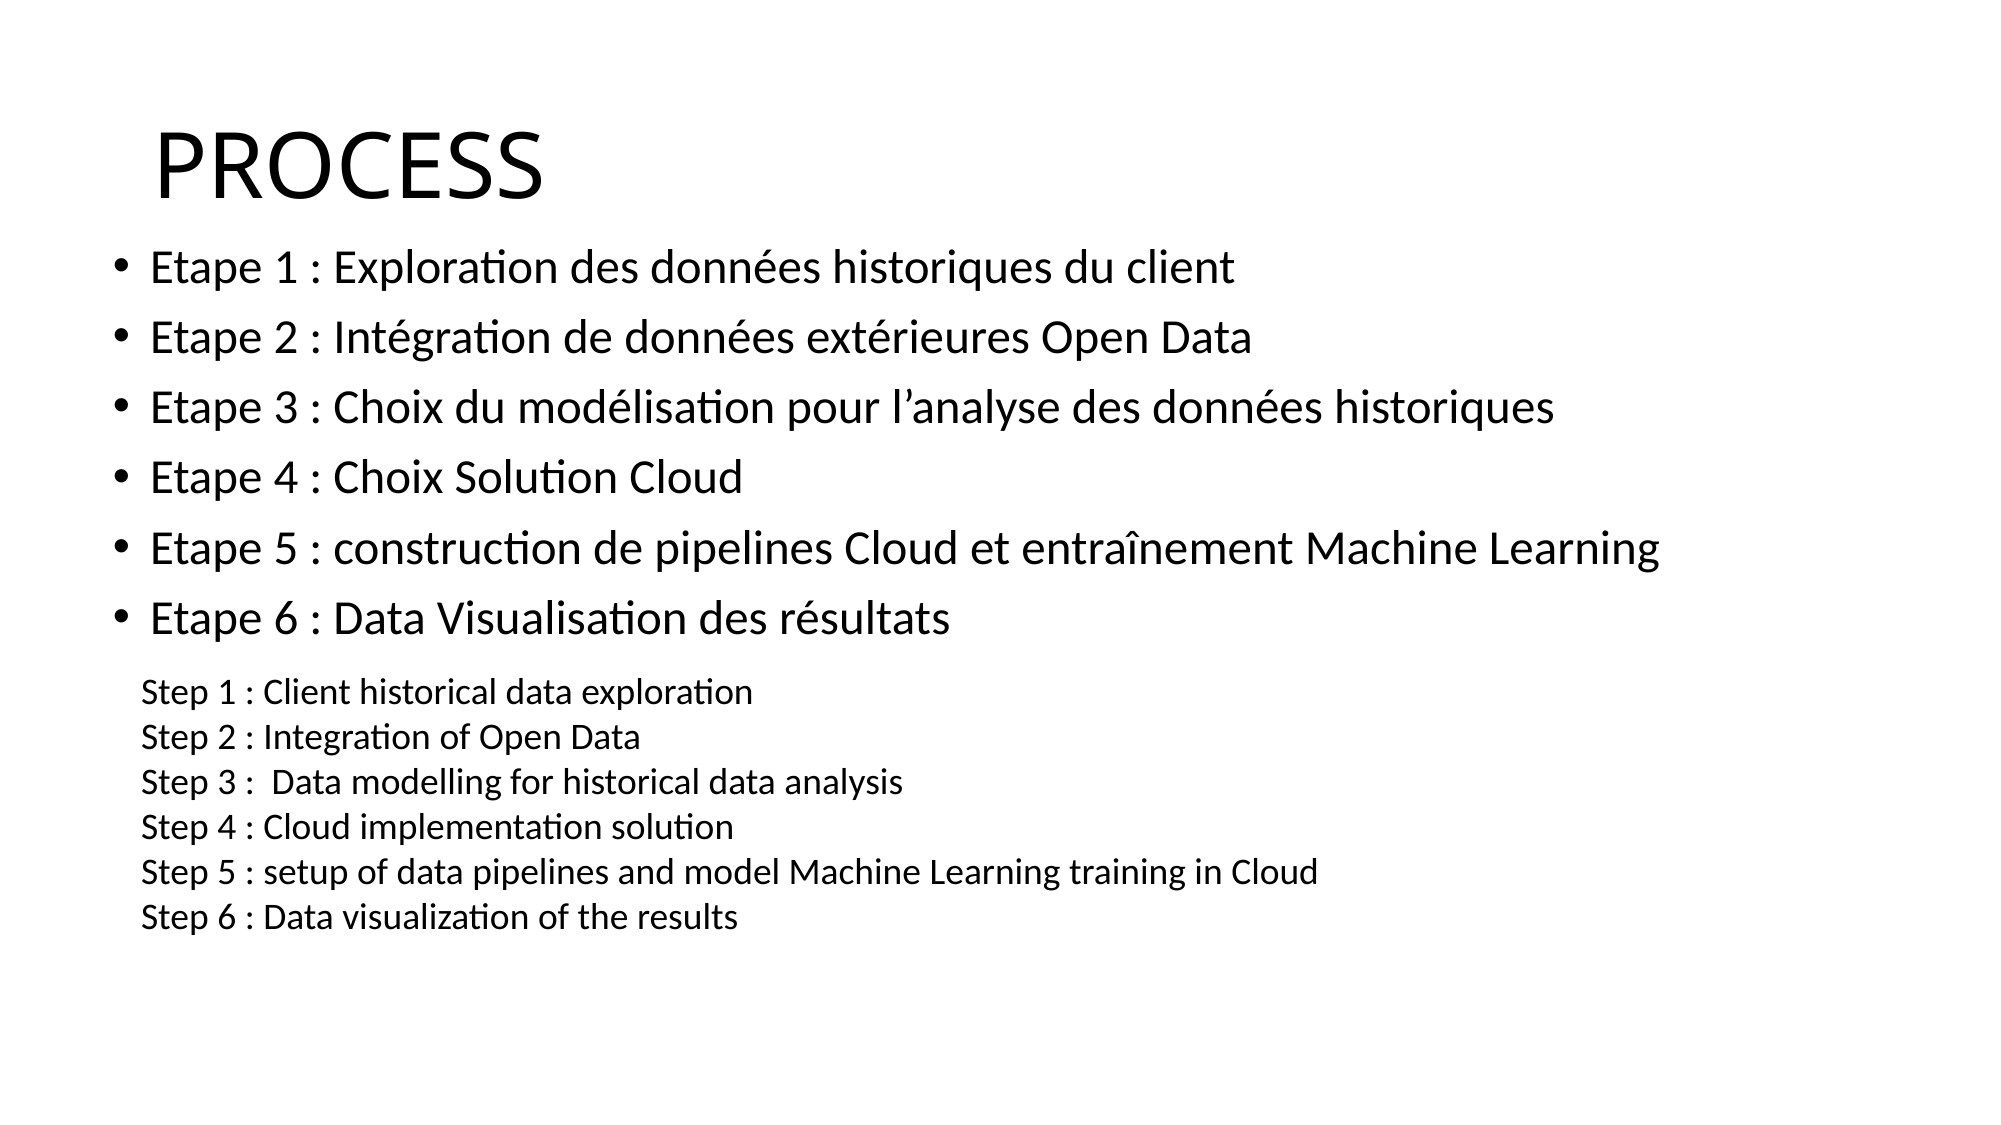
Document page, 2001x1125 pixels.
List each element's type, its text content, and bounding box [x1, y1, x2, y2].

text_box Step 1 : Client historical data exploration Step 2 : Integration of Open Data Step 3 : Data modelling for historical data analysis Step 4 : Cloud implementation solution Step 5 : setup of data pipelines and model Machine Learning training in Cloud Step 6 : Data visualization of the results [126, 659, 1344, 944]
title PROCESS [137, 59, 1863, 278]
list Etape 1 : Exploration des données historiques du client Etape 2 : Intégration de données extérieures Open Data Etape 3 : Choix du modélisation pour l’analyse des données historiques Etape 4 : Choix Solution Cloud Etape 5 : construction de pipelines Cloud et entraînement Machine Learning Etape 6 : Data Visualisation des résultats [97, 233, 1823, 660]
